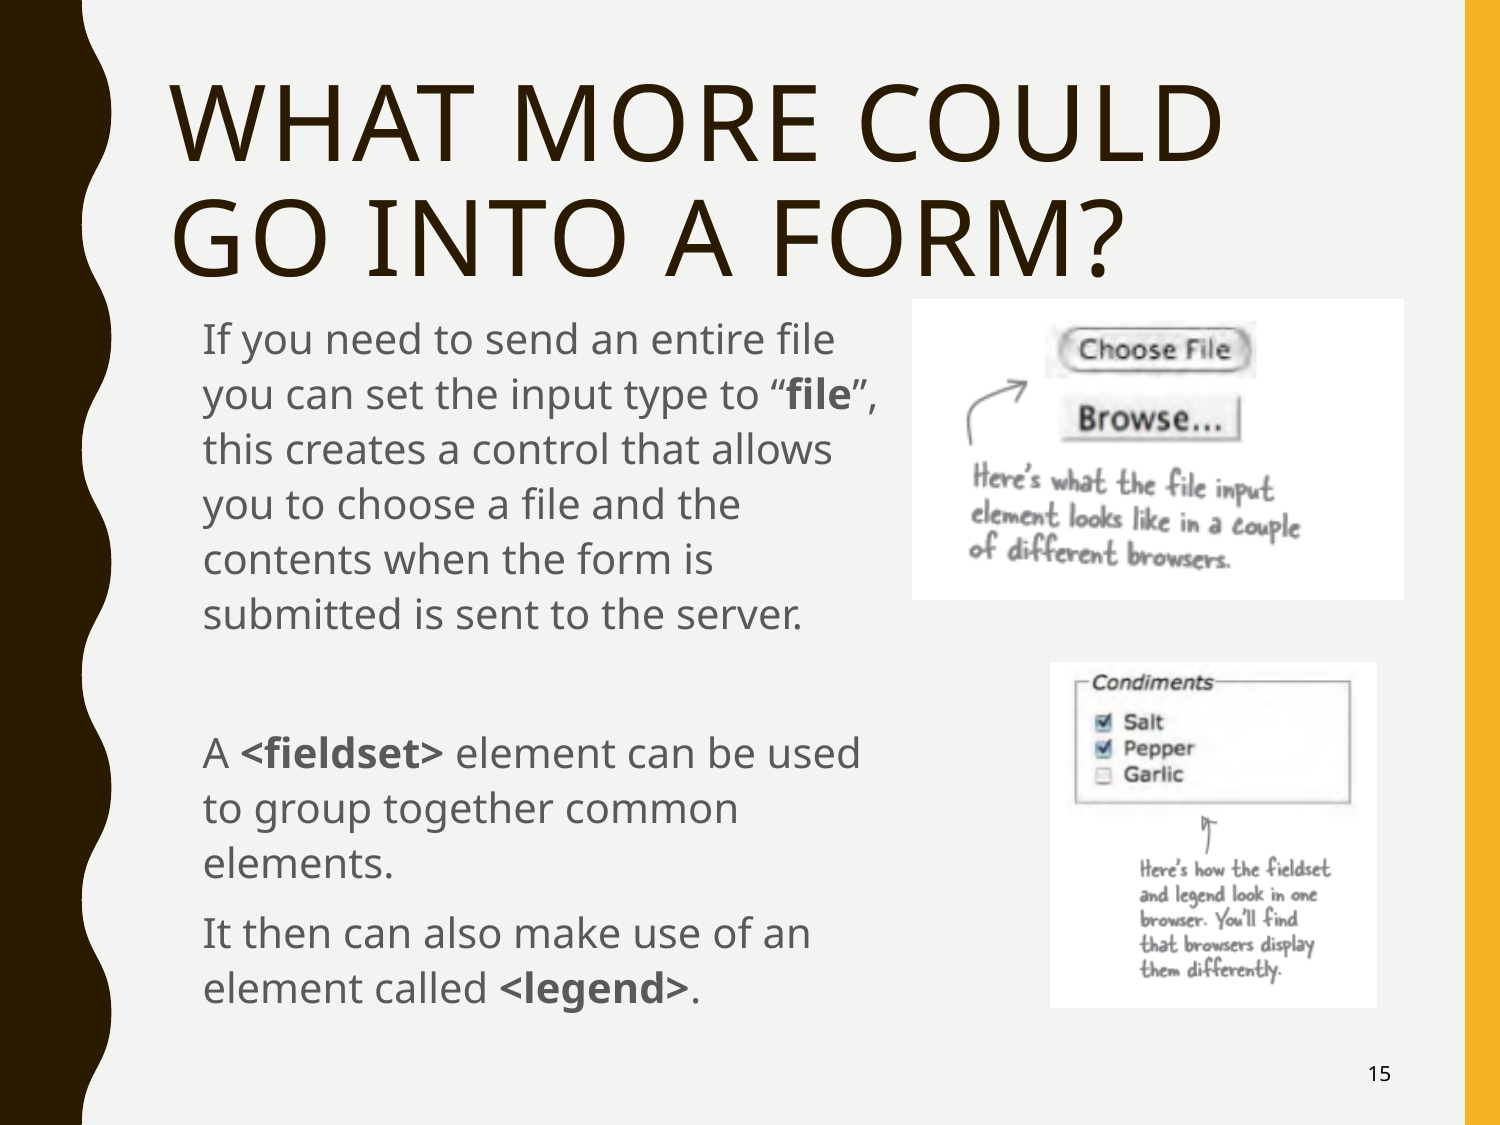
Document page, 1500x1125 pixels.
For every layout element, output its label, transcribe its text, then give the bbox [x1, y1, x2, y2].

picture [1049, 662, 1377, 1008]
title What more could go into a form? [154, 62, 1407, 308]
list If you need to send an entire file you can set the input type to “file”, this creates a control that allows you to choose a file and the contents when the form is submitted is sent to the server. A <fieldset> element can be used to group together common elements. It then can also make use of an element called <legend>. [187, 299, 897, 1058]
slide_number 15 [1059, 1045, 1407, 1103]
picture [912, 299, 1404, 600]
